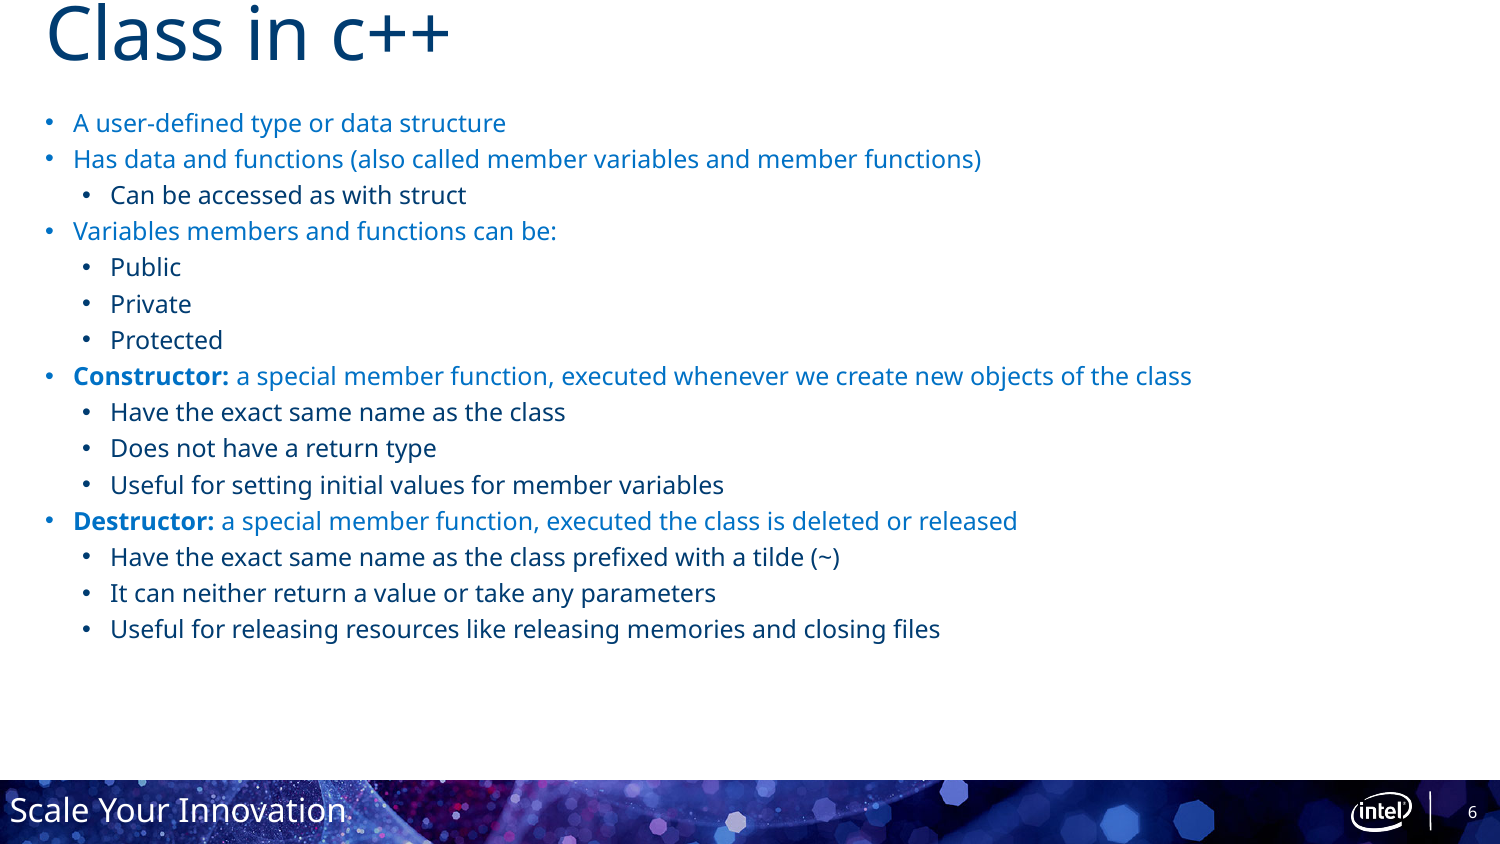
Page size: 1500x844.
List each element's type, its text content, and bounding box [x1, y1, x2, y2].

list A user-defined type or data structure Has data and functions (also called member variables and member functions) Can be accessed as with struct Variables members and functions can be: Public Private Protected Constructor: a special member function, executed whenever we create new objects of the class Have the exact same name as the class Does not have a return type Useful for setting initial values for member variables Destructor: a special member function, executed the class is deleted or released Have the exact same name as the class prefixed with a tilde (~) It can neither return a value or take any parameters Useful for releasing resources like releasing memories and closing files [45, 107, 1395, 766]
picture [0, 780, 1500, 844]
slide_number 6 [1127, 791, 1478, 837]
title Class in c++ [45, 13, 1396, 78]
